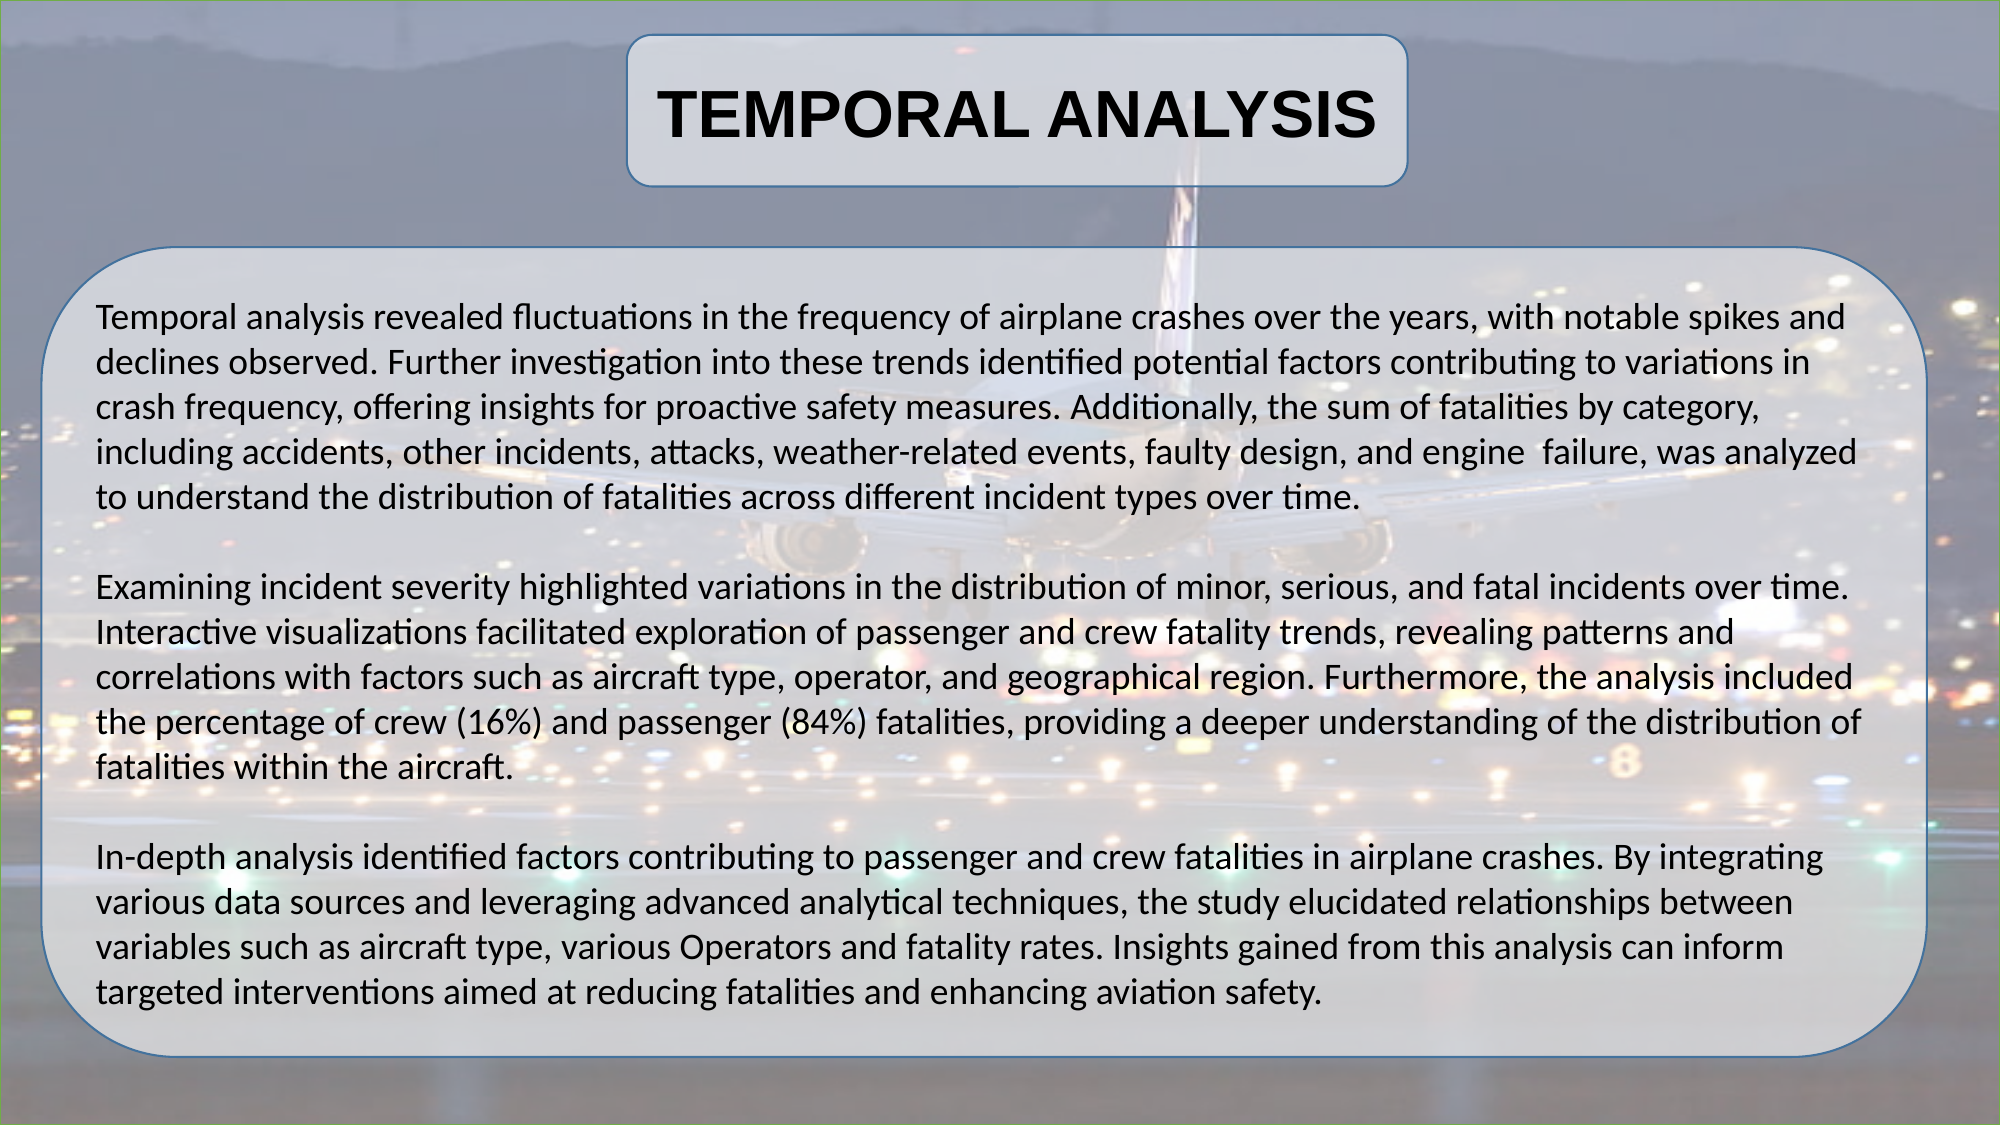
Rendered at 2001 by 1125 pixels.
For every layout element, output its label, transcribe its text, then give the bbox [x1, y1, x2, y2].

text_box [0, 0, 2000, 1125]
text_box Temporal analysis revealed fluctuations in the frequency of airplane crashes over the years, with notable spikes and declines observed. Further investigation into these trends identified potential factors contributing to variations in crash frequency, offering insights for proactive safety measures. Additionally, the sum of fatalities by category, including accidents, other incidents, attacks, weather-related events, faulty design, and engine failure, was analyzed to understand the distribution of fatalities across different incident types over time. Examining incident severity highlighted variations in the distribution of minor, serious, and fatal incidents over time. Interactive visualizations facilitated exploration of passenger and crew fatality trends, revealing patterns and correlations with factors such as aircraft type, operator, and geographical region. Furthermore, the analysis included the percentage of crew (16%) and passenger (84%) fatalities, providing a deeper understanding of the distribution of fatalities within the aircraft. In-depth analysis identified factors contributing to passenger and crew fatalities in airplane crashes. By integrating various data sources and leveraging advanced analytical techniques, the study elucidated relationships between variables such as aircraft type, various Operators and fatality rates. Insights gained from this analysis can inform targeted interventions aimed at reducing fatalities and enhancing aviation safety. [40, 246, 1928, 1059]
text_box TEMPORAL ANALYSIS [625, 33, 1409, 188]
